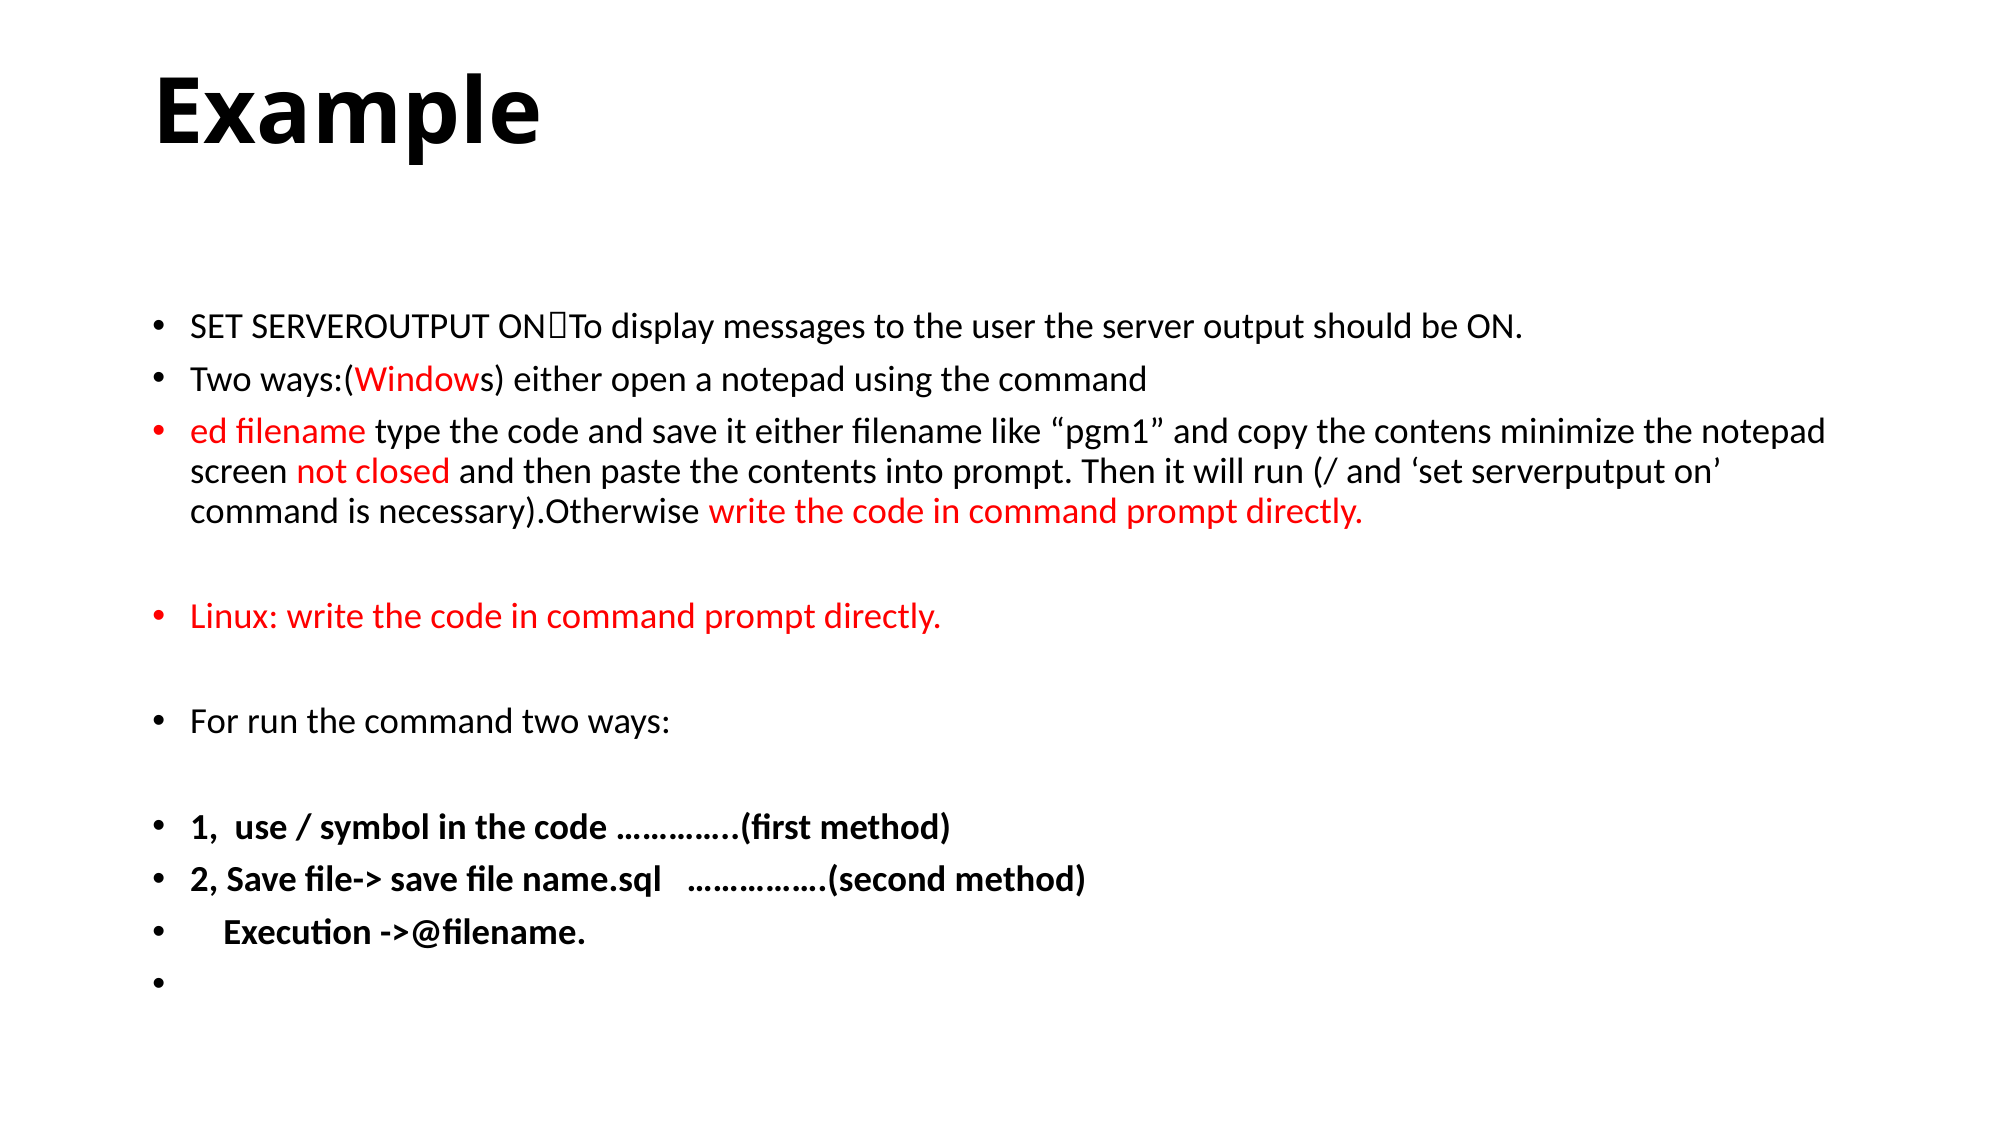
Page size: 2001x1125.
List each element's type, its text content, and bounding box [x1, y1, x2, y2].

title Example [137, 59, 1863, 278]
list SET SERVEROUTPUT ONTo display messages to the user the server output should be ON. Two ways:(Windows) either open a notepad using the command ed filename type the code and save it either filename like “pgm1” and copy the contens minimize the notepad screen not closed and then paste the contents into prompt. Then it will run (/ and ‘set serverputput on’ command is necessary).Otherwise write the code in command prompt directly. Linux: write the code in command prompt directly. For run the command two ways: 1, use / symbol in the code …………..(first method) 2, Save file-> save file name.sql …………….(second method) Execution ->@filename. [137, 299, 1863, 1014]
